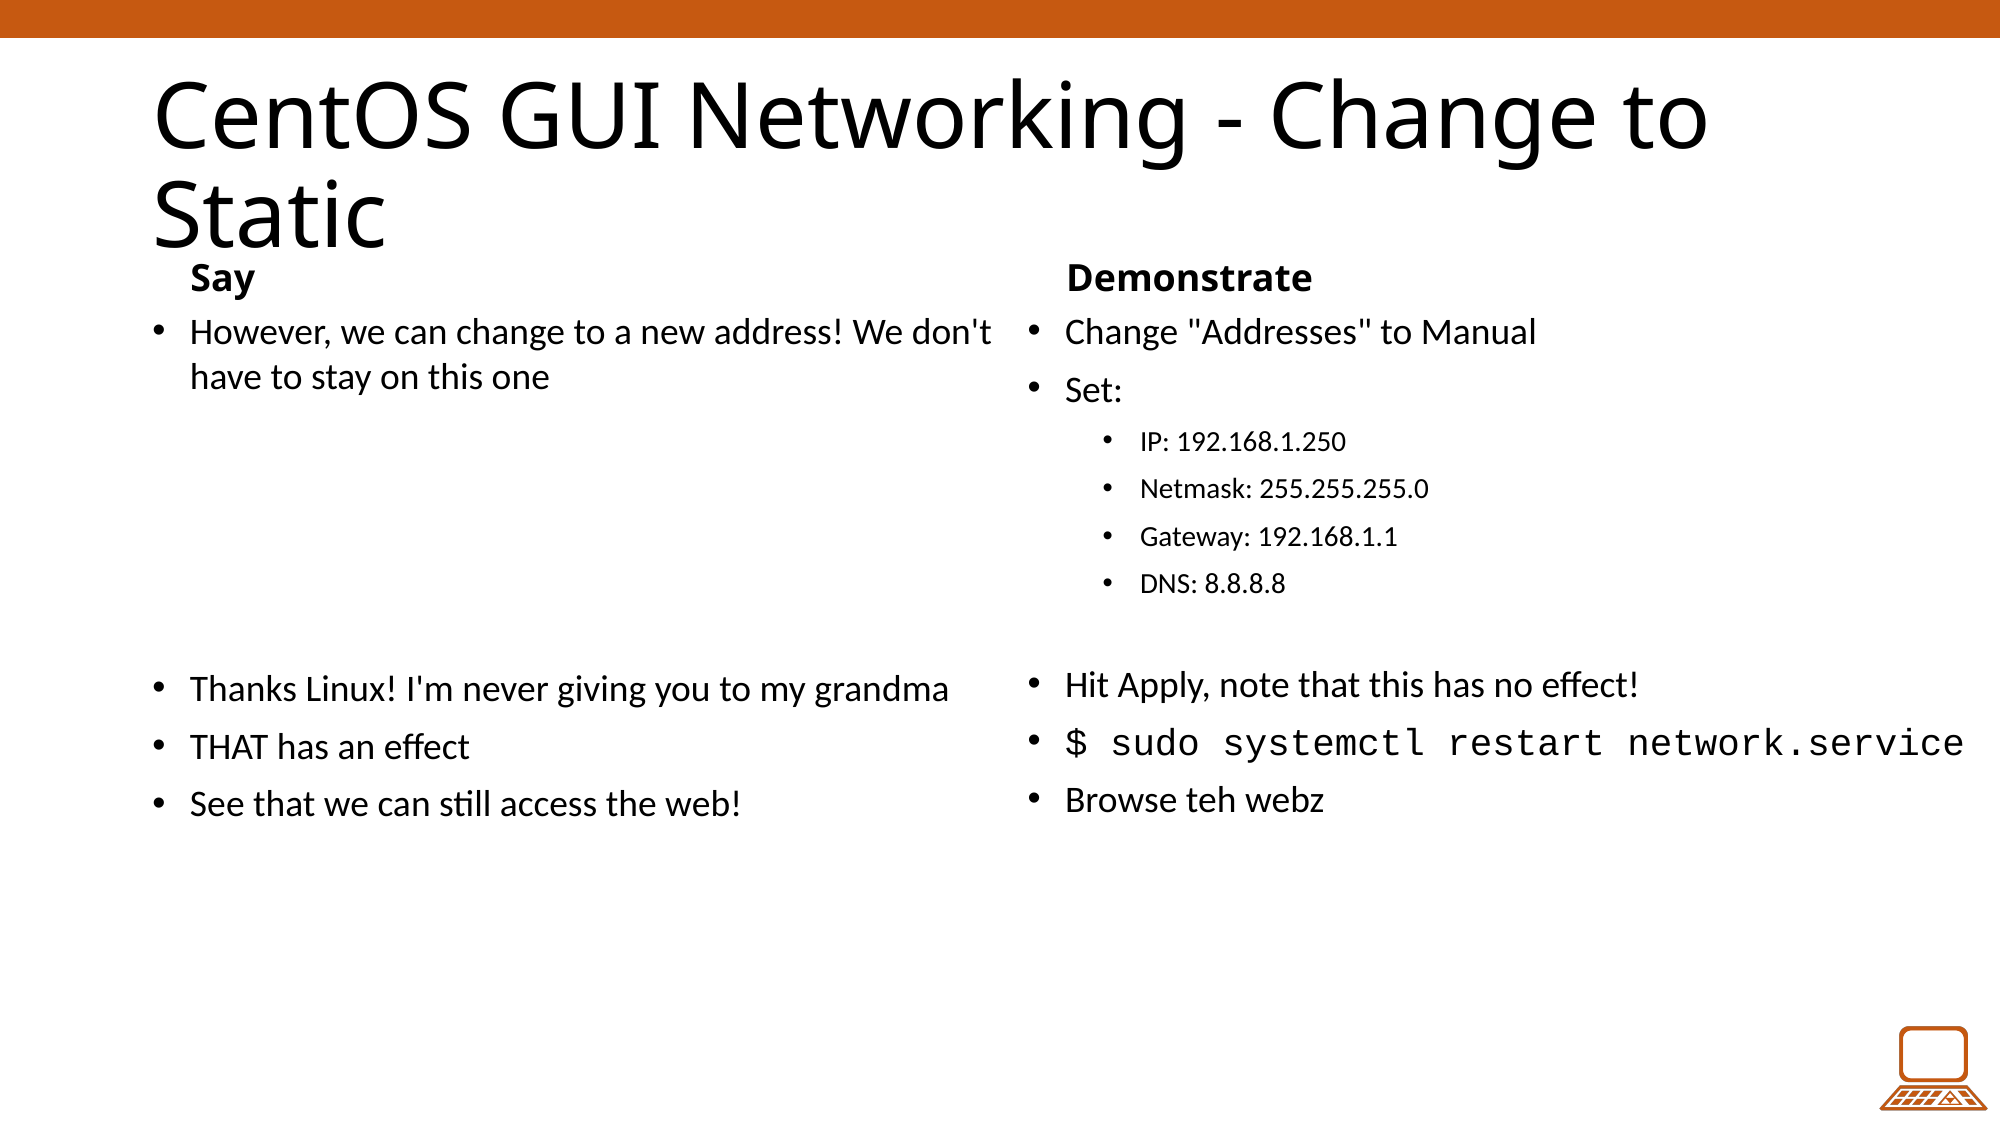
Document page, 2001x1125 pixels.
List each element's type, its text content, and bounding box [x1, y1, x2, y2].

title CentOS GUI Networking - Change to Static [137, 59, 1863, 278]
text_box [0, 0, 2000, 39]
text_box Demonstrate [1051, 246, 1790, 307]
text_box However, we can change to a new address! We don't have to stay on this one Thanks Linux! I'm never giving you to my grandma THAT has an effect See that we can still access the web! [137, 299, 1012, 1125]
picture [1879, 1026, 1988, 1111]
text_box Say [175, 246, 915, 307]
text_box Change "Addresses" to Manual Set: IP: 192.168.1.250 Netmask: 255.255.255.0 Gateway: 192.168.1.1 DNS: 8.8.8.8 Hit Apply, note that this has no effect! $ sudo systemctl restart network.service Browse teh webz [1012, 299, 2000, 1125]
